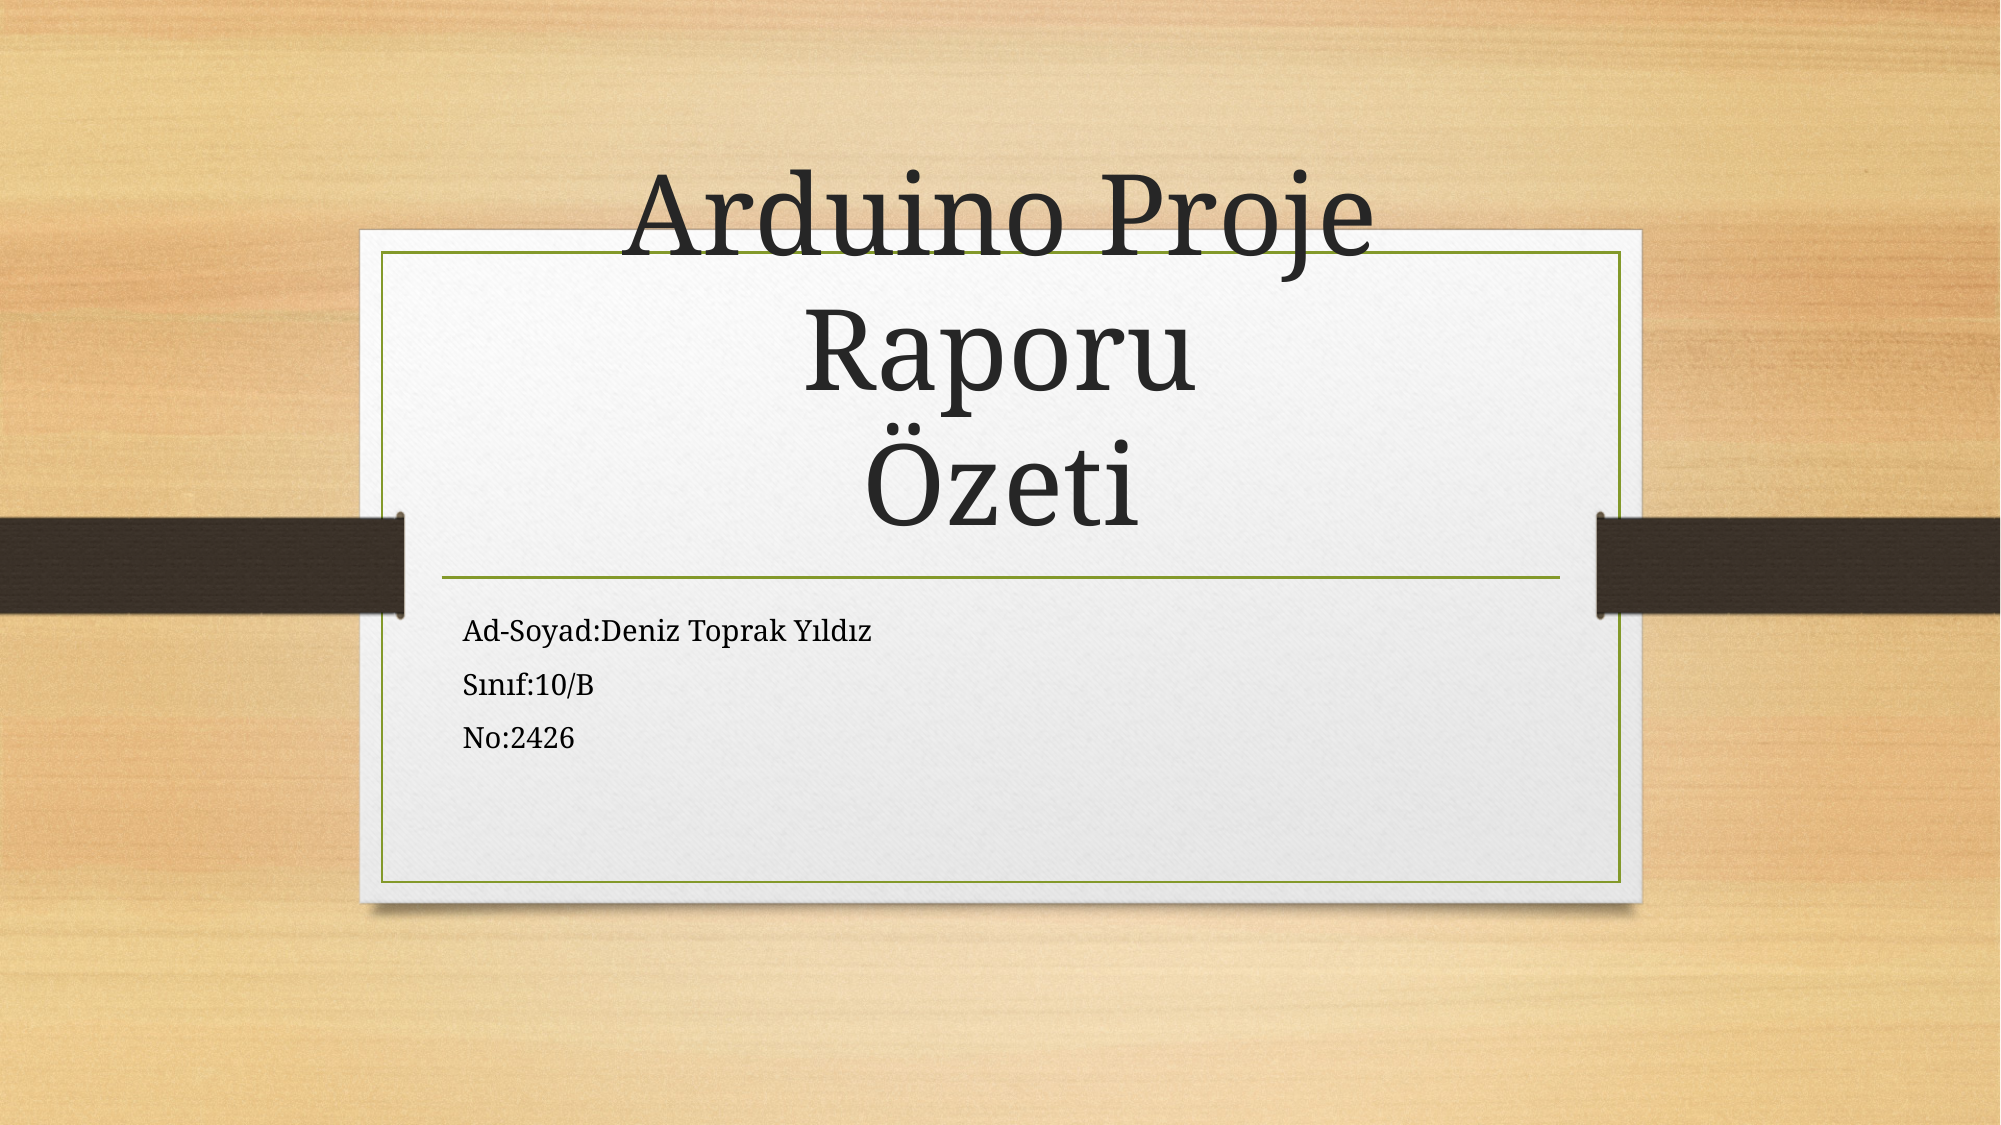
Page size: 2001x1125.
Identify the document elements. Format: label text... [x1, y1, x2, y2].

picture [0, 0, 2001, 1125]
title Arduino Proje Raporu Özeti [441, 306, 1560, 556]
subtitle Ad-Soyad:Deniz Toprak Yıldız Sınıf:10/B No:2426 [447, 605, 1546, 883]
